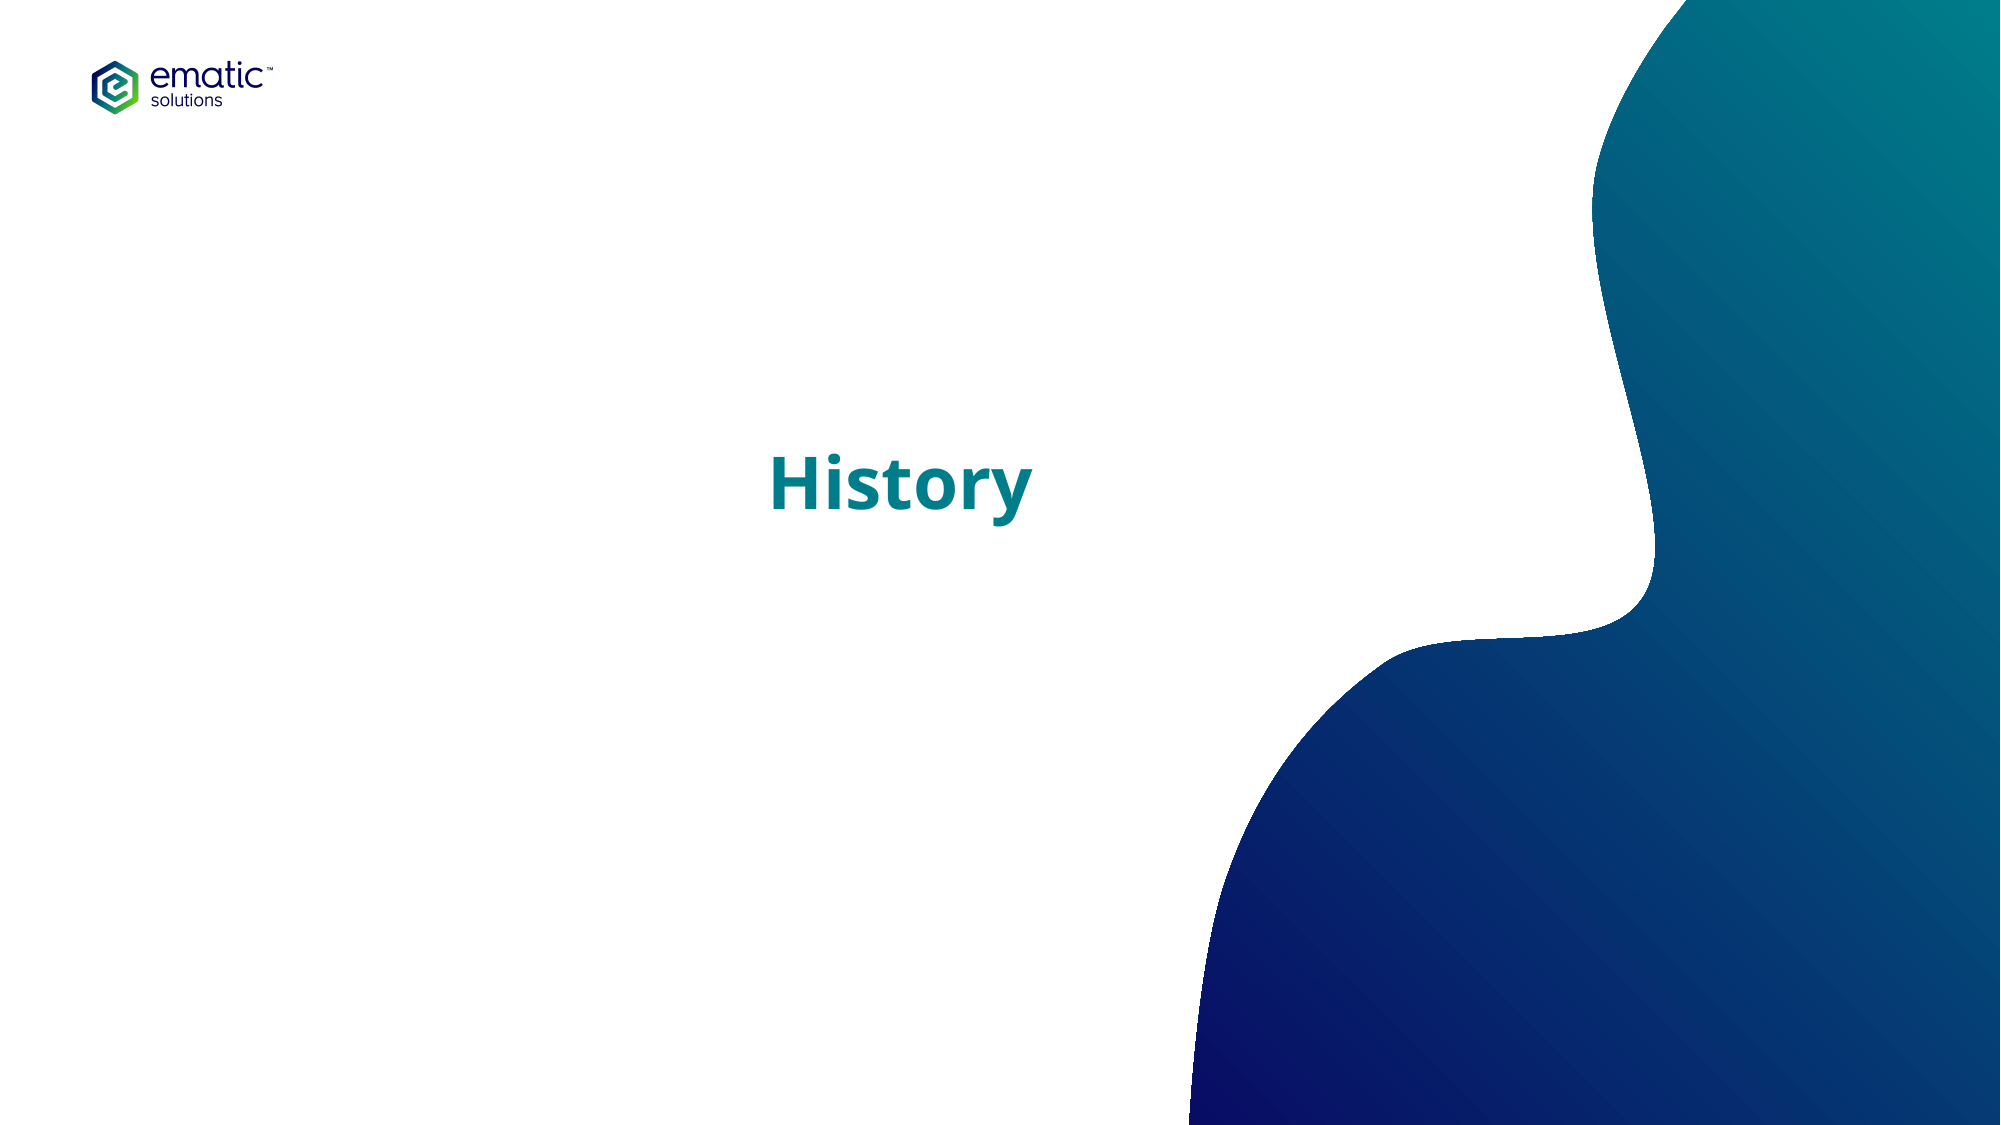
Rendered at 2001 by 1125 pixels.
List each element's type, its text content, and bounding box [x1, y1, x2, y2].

text_box History [7, 416, 1655, 598]
text_box [1189, 0, 2000, 1125]
picture [89, 55, 276, 120]
